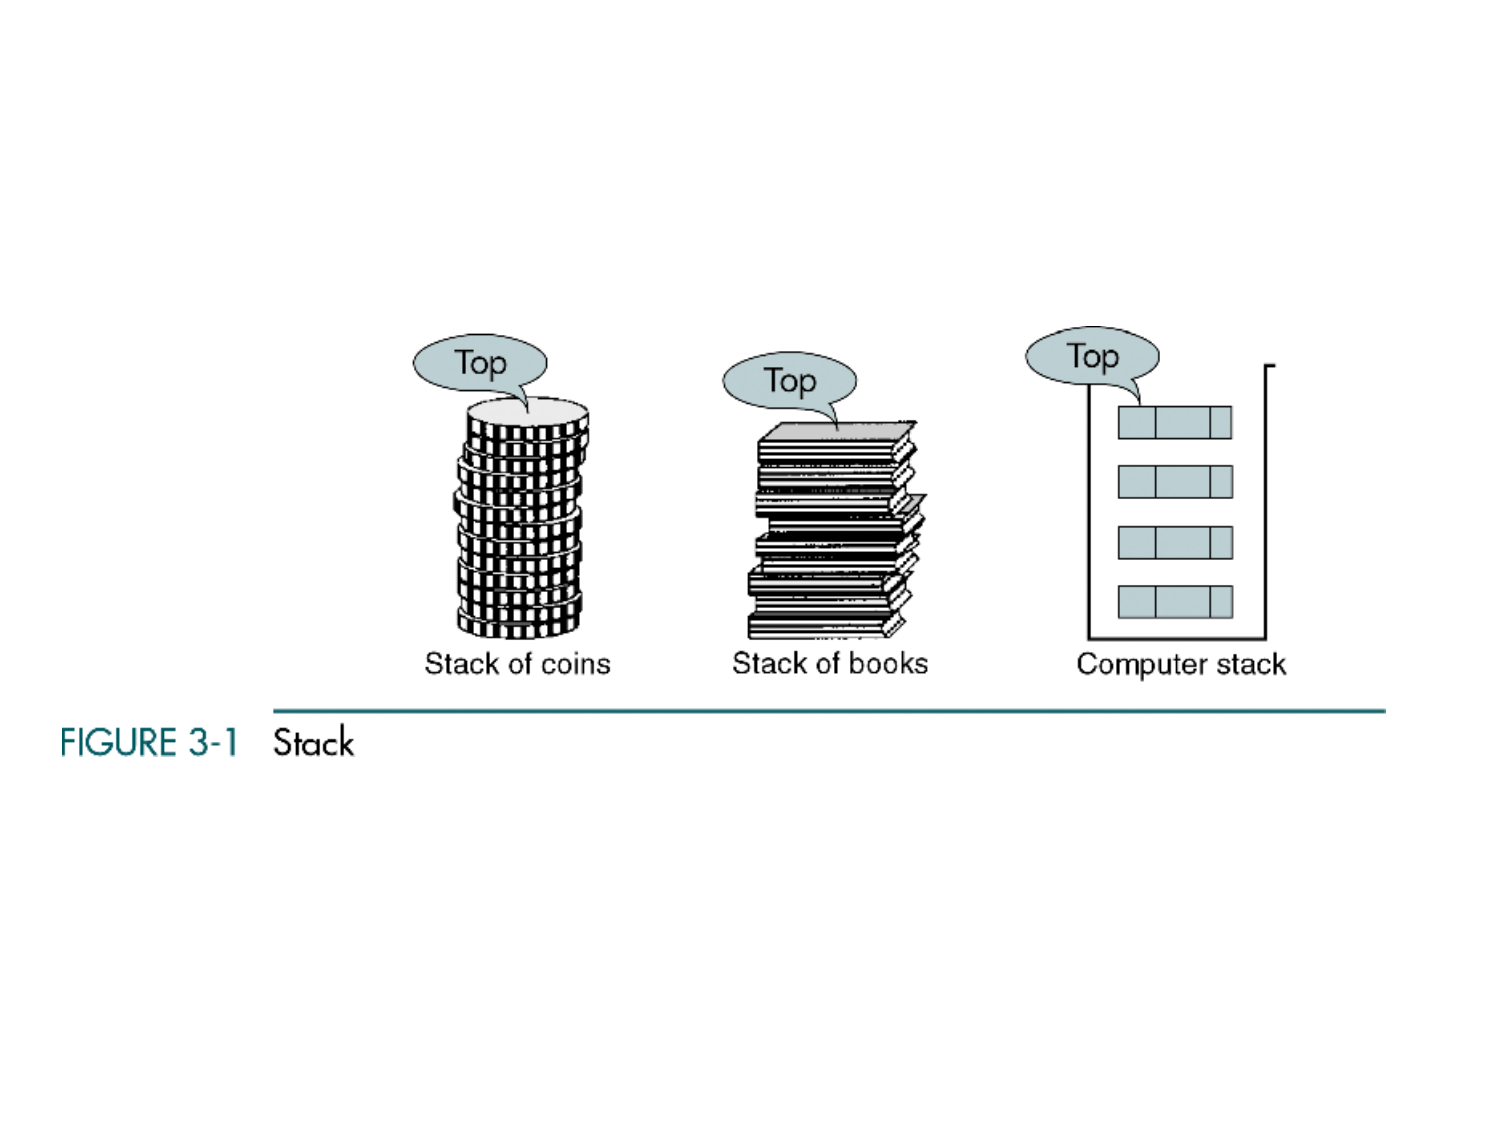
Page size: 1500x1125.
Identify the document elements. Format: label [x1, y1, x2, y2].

picture [62, 325, 1386, 758]
